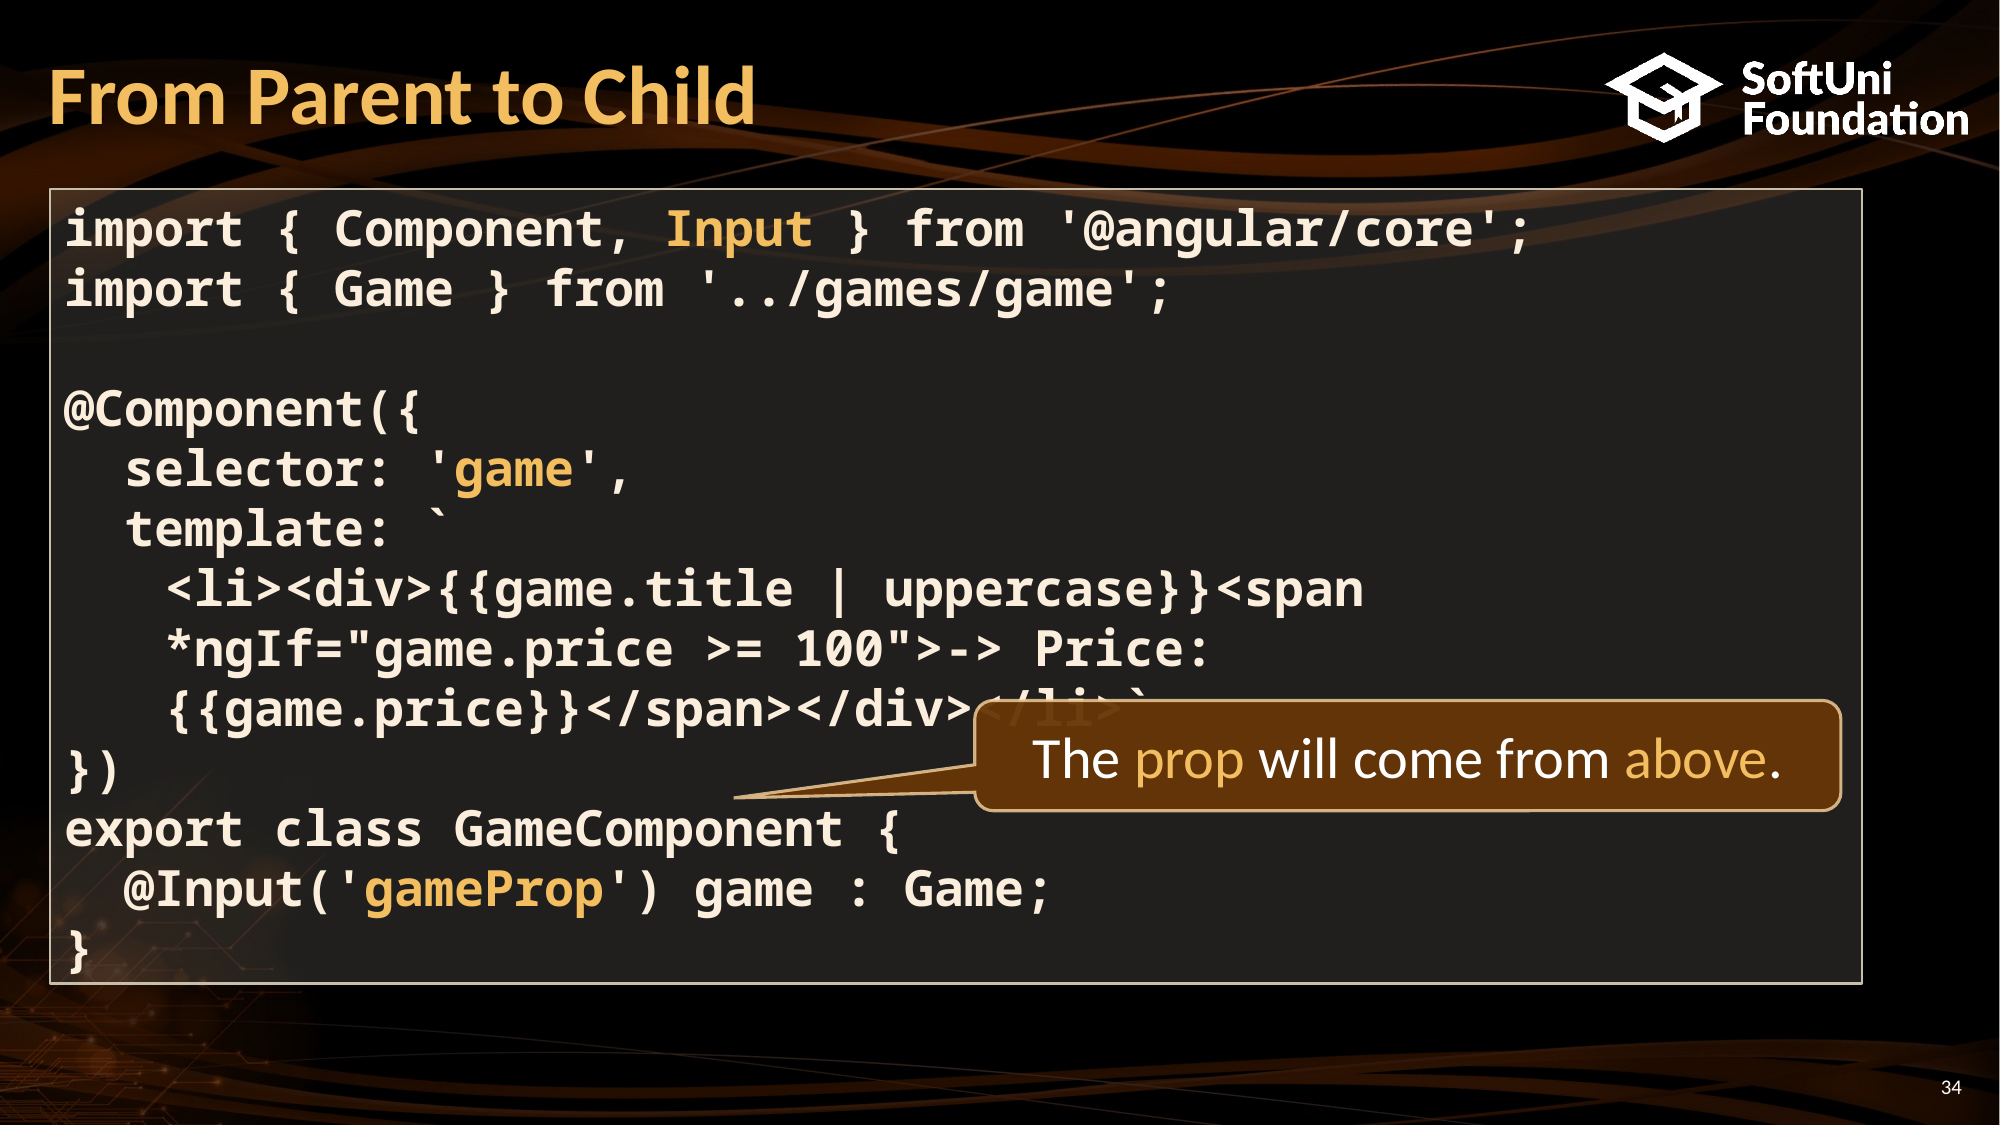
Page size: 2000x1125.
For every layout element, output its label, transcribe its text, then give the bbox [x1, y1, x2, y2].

text_box The prop will come from above. [733, 699, 1842, 812]
picture [0, 0, 2000, 1125]
slide_number 34 [1897, 1070, 1968, 1103]
title From Parent to Child [30, 6, 1602, 189]
text_box import { Component, Input } from '@angular/core'; import { Game } from '../games/game'; @Component({ selector: 'game', template: ` <li><div>{{game.title | uppercase}}<span *ngIf="game.price >= 100">-> Price: {{game.price}}</span></div></li>` }) export class GameComponent { @Input('gameProp') game : Game; } [49, 188, 1863, 984]
